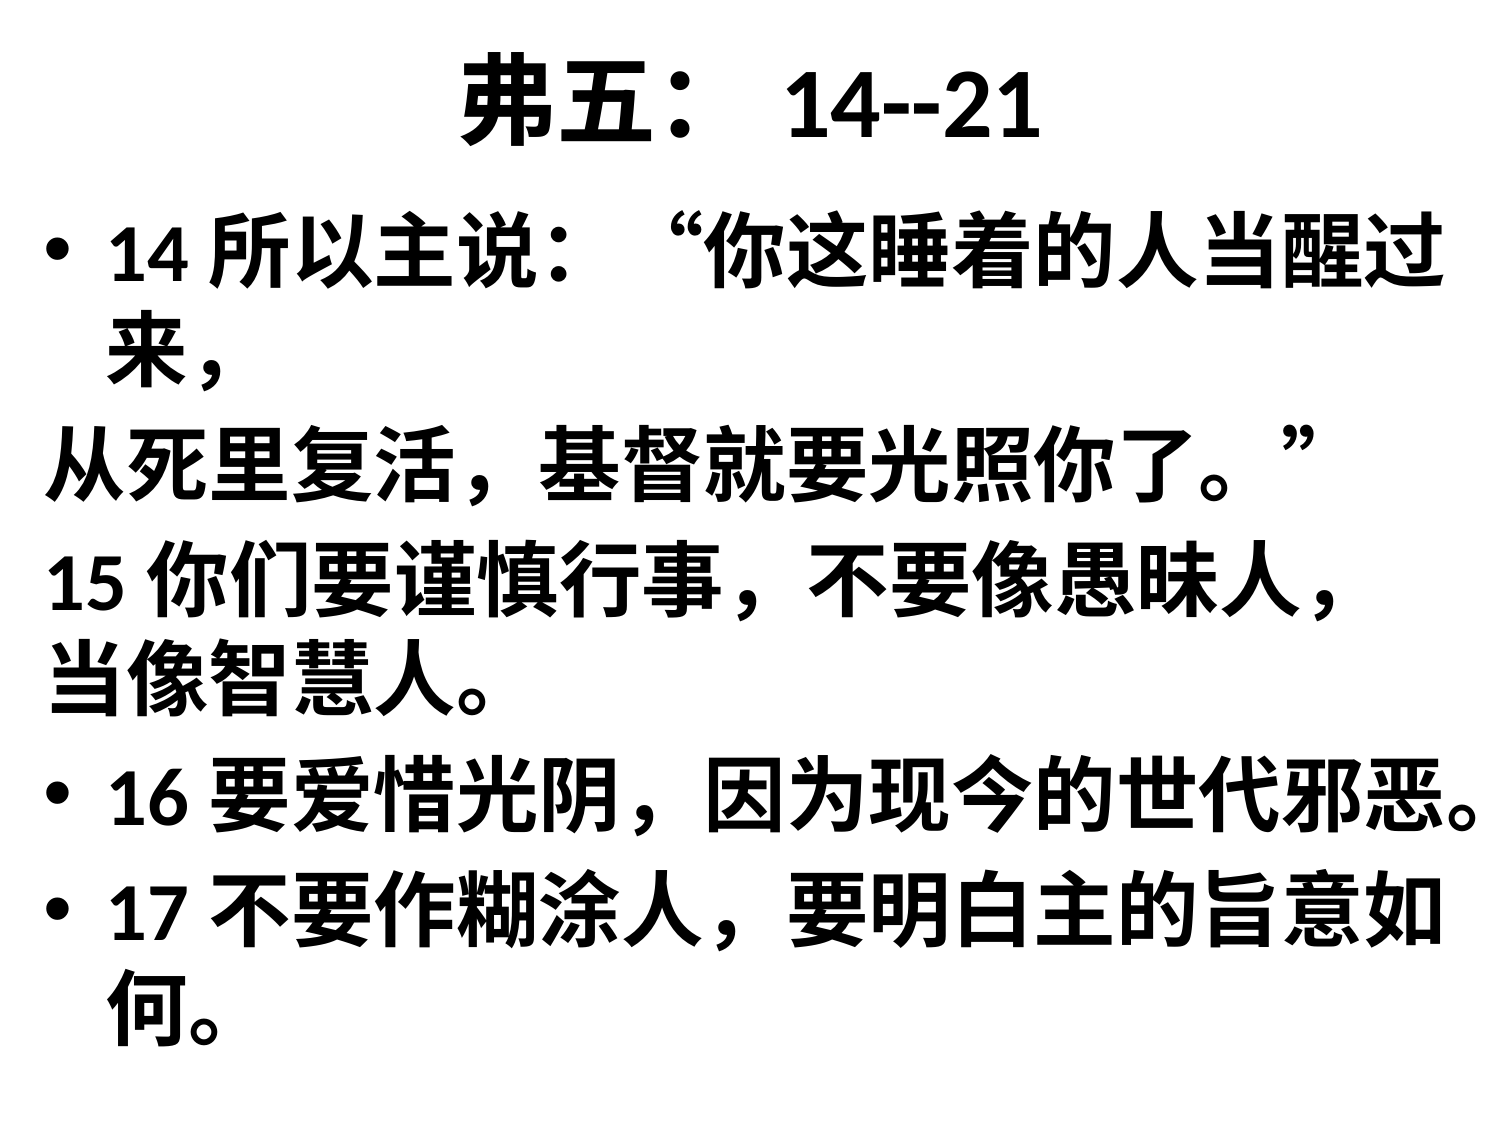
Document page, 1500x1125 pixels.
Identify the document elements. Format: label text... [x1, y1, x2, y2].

title 弗五：14--21 [75, 23, 1425, 173]
list 14所以主说：“你这睡着的人当醒过来， 从死里复活，基督就要光照你了。” 15你们要谨慎行事，不要像愚昧人，当像智慧人。 16要爱惜光阴，因为现今的世代邪恶。 17不要作糊涂人，要明白主的旨意如何。 [28, 191, 1465, 1099]
